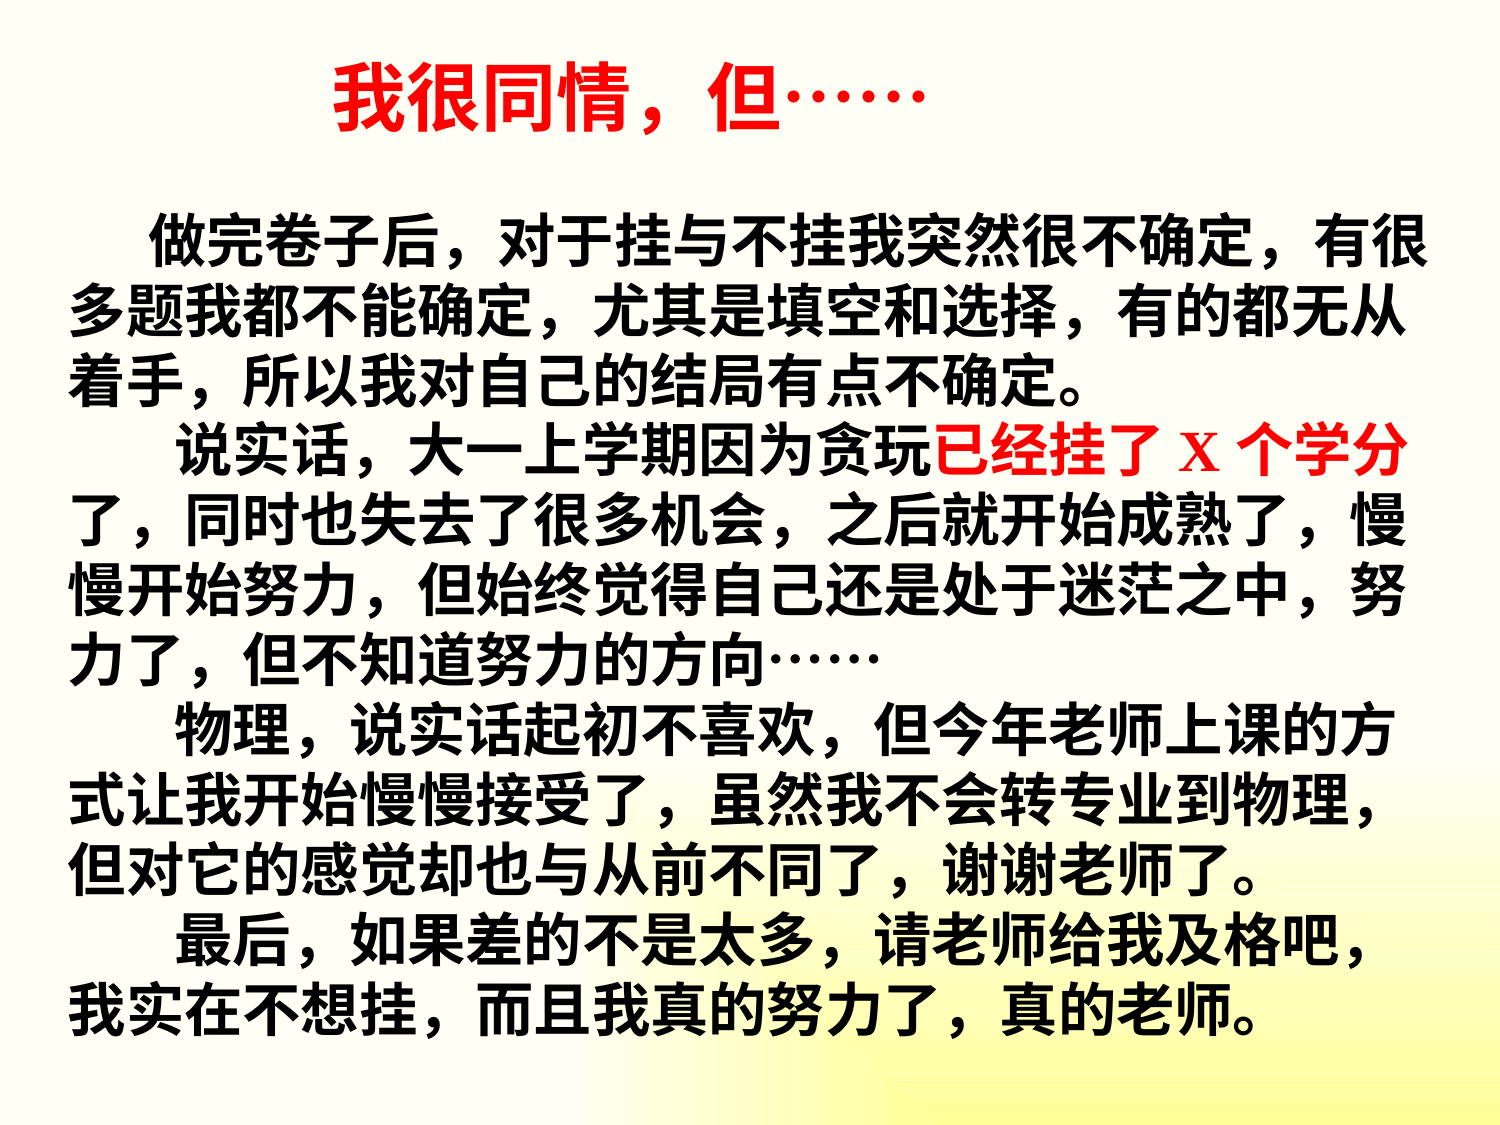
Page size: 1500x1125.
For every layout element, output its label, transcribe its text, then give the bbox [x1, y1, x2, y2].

text_box 我很同情，但…… [316, 42, 947, 148]
text_box 做完卷子后，对于挂与不挂我突然很不确定，有很多题我都不能确定，尤其是填空和选择，有的都无从着手，所以我对自己的结局有点不确定。 说实话，大一上学期因为贪玩已经挂了X个学分了，同时也失去了很多机会，之后就开始成熟了，慢慢开始努力，但始终觉得自己还是处于迷茫之中，努力了，但不知道努力的方向…… 物理，说实话起初不喜欢，但今年老师上课的方式让我开始慢慢接受了，虽然我不会转专业到物理，但对它的感觉却也与从前不同了，谢谢老师了。 最后，如果差的不是太多，请老师给我及格吧，我实在不想挂，而且我真的努力了，真的老师。 [53, 196, 1447, 1051]
